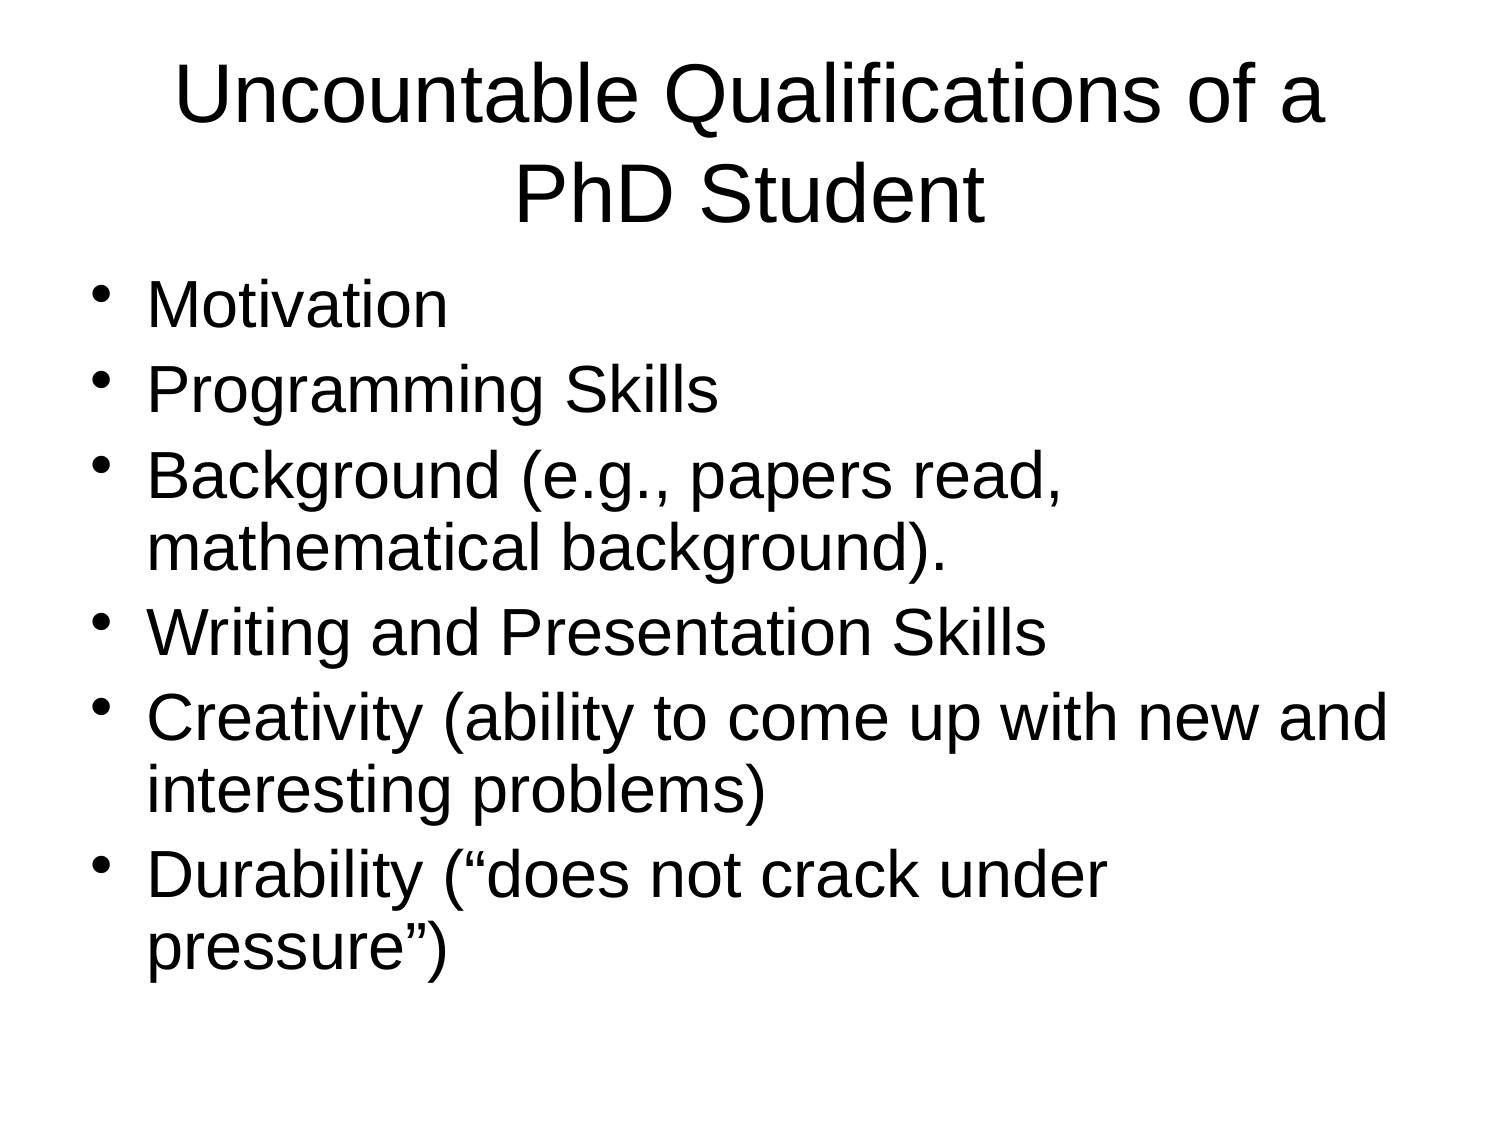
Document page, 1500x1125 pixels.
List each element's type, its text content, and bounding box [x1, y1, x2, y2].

title Uncountable Qualifications of a PhD Student [74, 44, 1426, 233]
list Motivation Programming Skills Background (e.g., papers read, mathematical background). Writing and Presentation Skills Creativity (ability to come up with new and interesting problems) Durability (“does not crack under pressure”) [74, 262, 1426, 1006]
